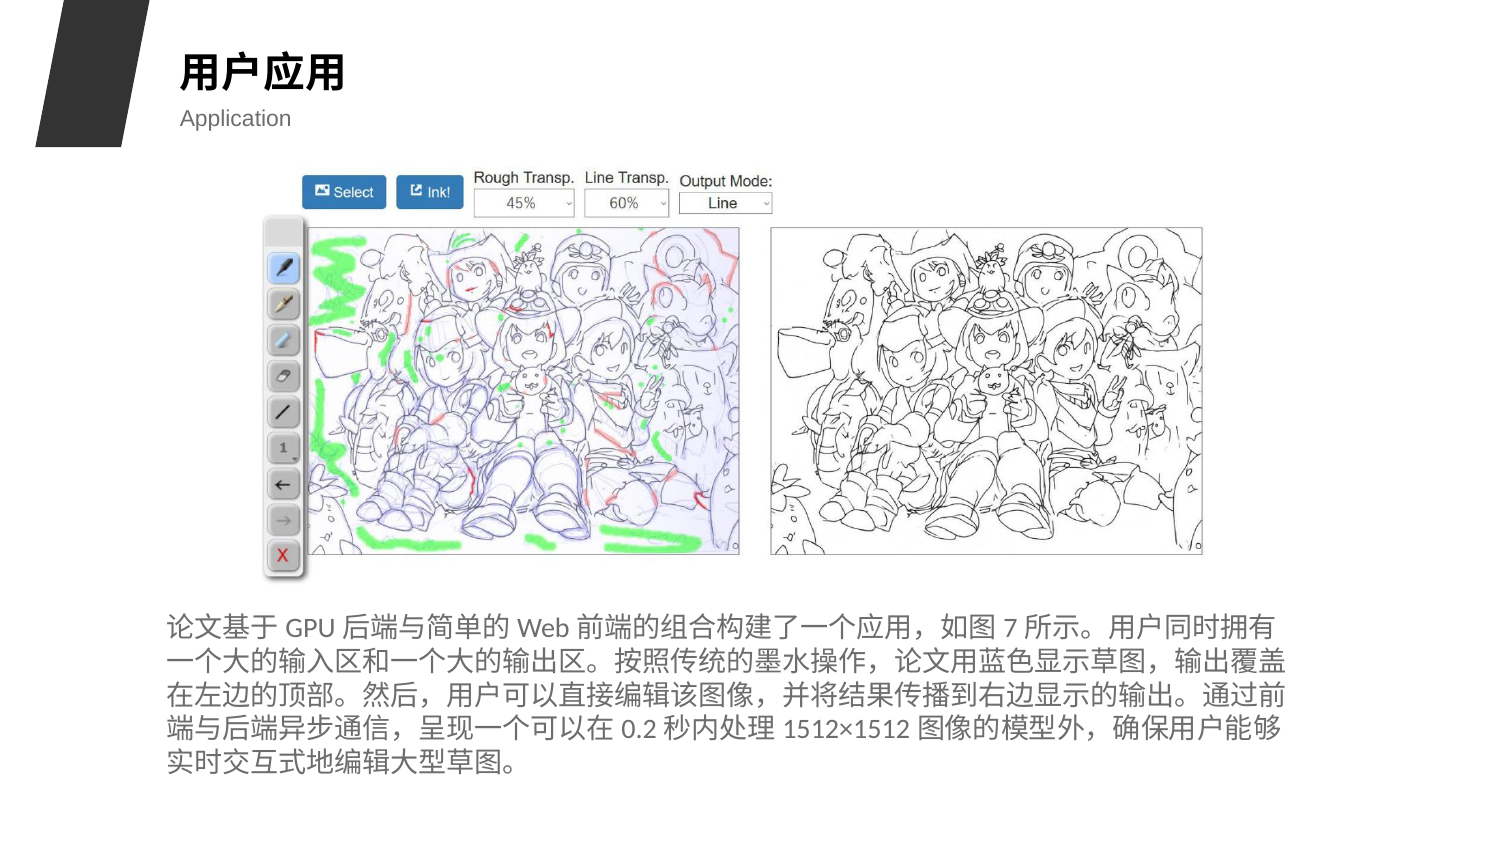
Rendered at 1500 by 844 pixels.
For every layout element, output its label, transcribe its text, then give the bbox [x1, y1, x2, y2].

text_box Application [165, 96, 994, 139]
text_box 论文基于GPU后端与简单的Web前端的组合构建了一个应用，如图7所示。用户同时拥有一个大的输入区和一个大的输出区。按照传统的墨水操作，论文用蓝色显示草图，输出覆盖在左边的顶部。然后，用户可以直接编辑该图像，并将结果传播到右边显示的输出。通过前端与后端异步通信，呈现一个可以在0.2秒内处理1512×1512图像的模型外，确保用户能够实时交互式地编辑大型草图。 [151, 602, 1316, 786]
picture [261, 167, 1205, 586]
text_box 用户应用 [165, 38, 362, 96]
